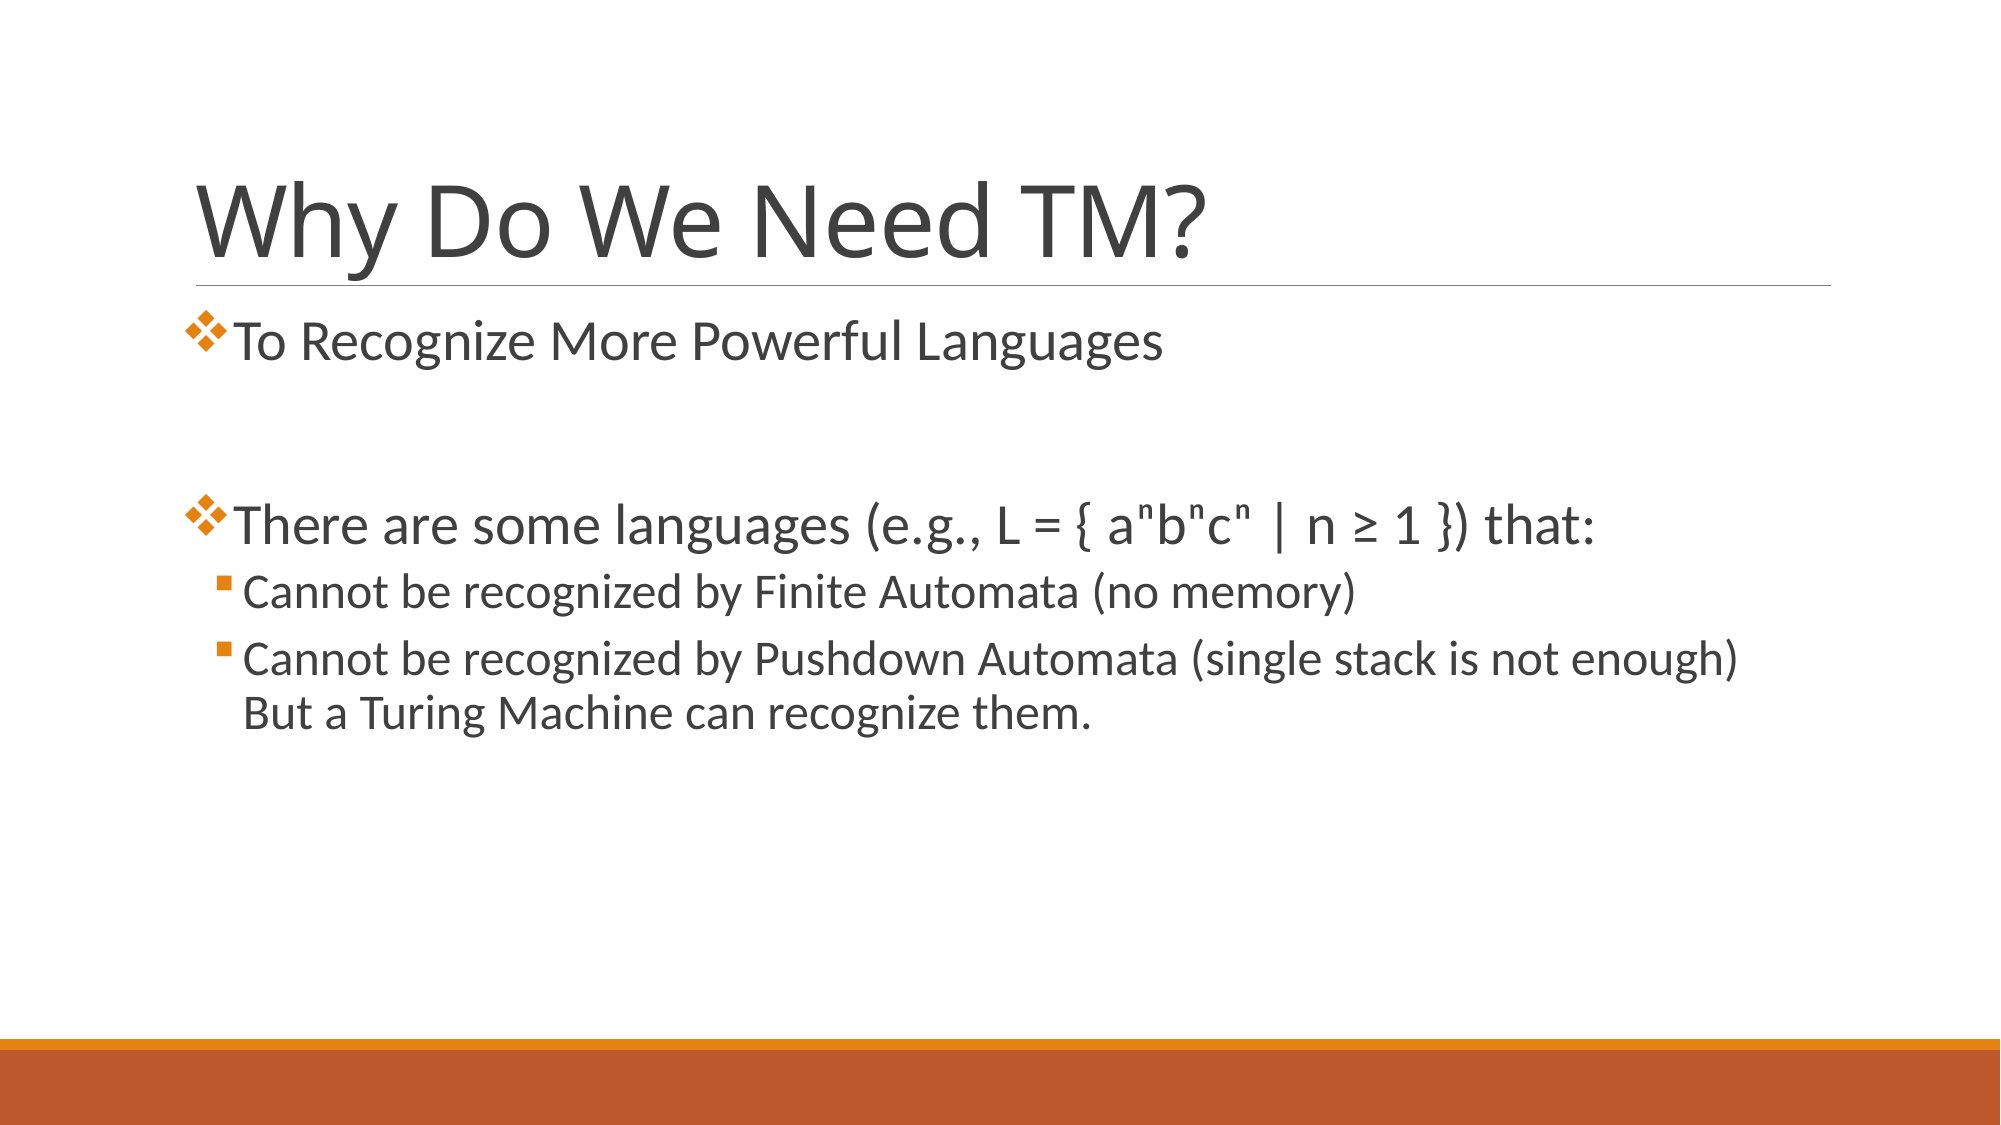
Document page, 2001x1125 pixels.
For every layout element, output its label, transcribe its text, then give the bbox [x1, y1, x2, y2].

title Why Do We Need TM? [180, 47, 1830, 285]
list To Recognize More Powerful Languages There are some languages (e.g., L = { aⁿbⁿcⁿ | n ≥ 1 }) that: Cannot be recognized by Finite Automata (no memory) Cannot be recognized by Pushdown Automata (single stack is not enough) But a Turing Machine can recognize them. [180, 302, 1830, 963]
